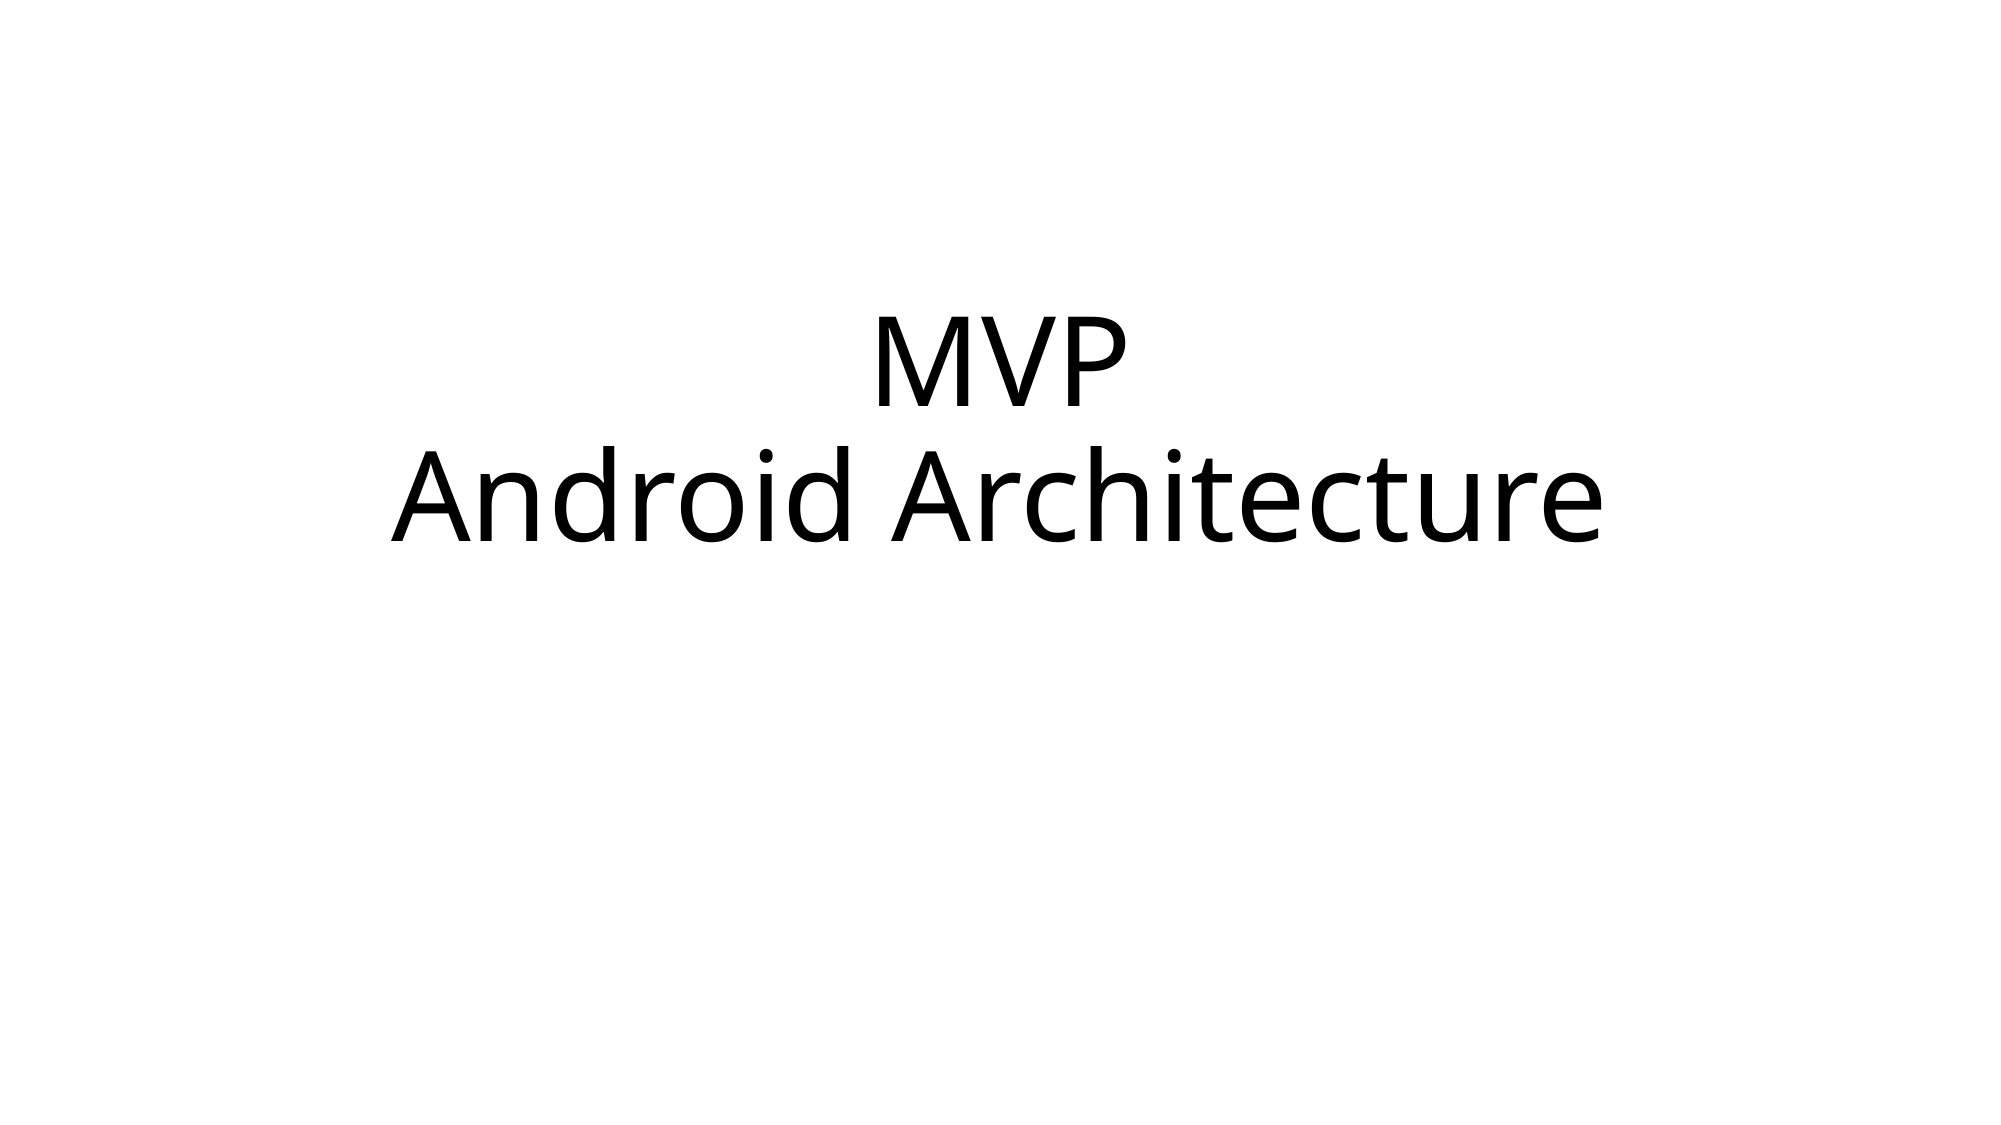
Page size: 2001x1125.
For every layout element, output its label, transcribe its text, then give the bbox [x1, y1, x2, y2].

title MVP Android Architecture [249, 184, 1750, 576]
